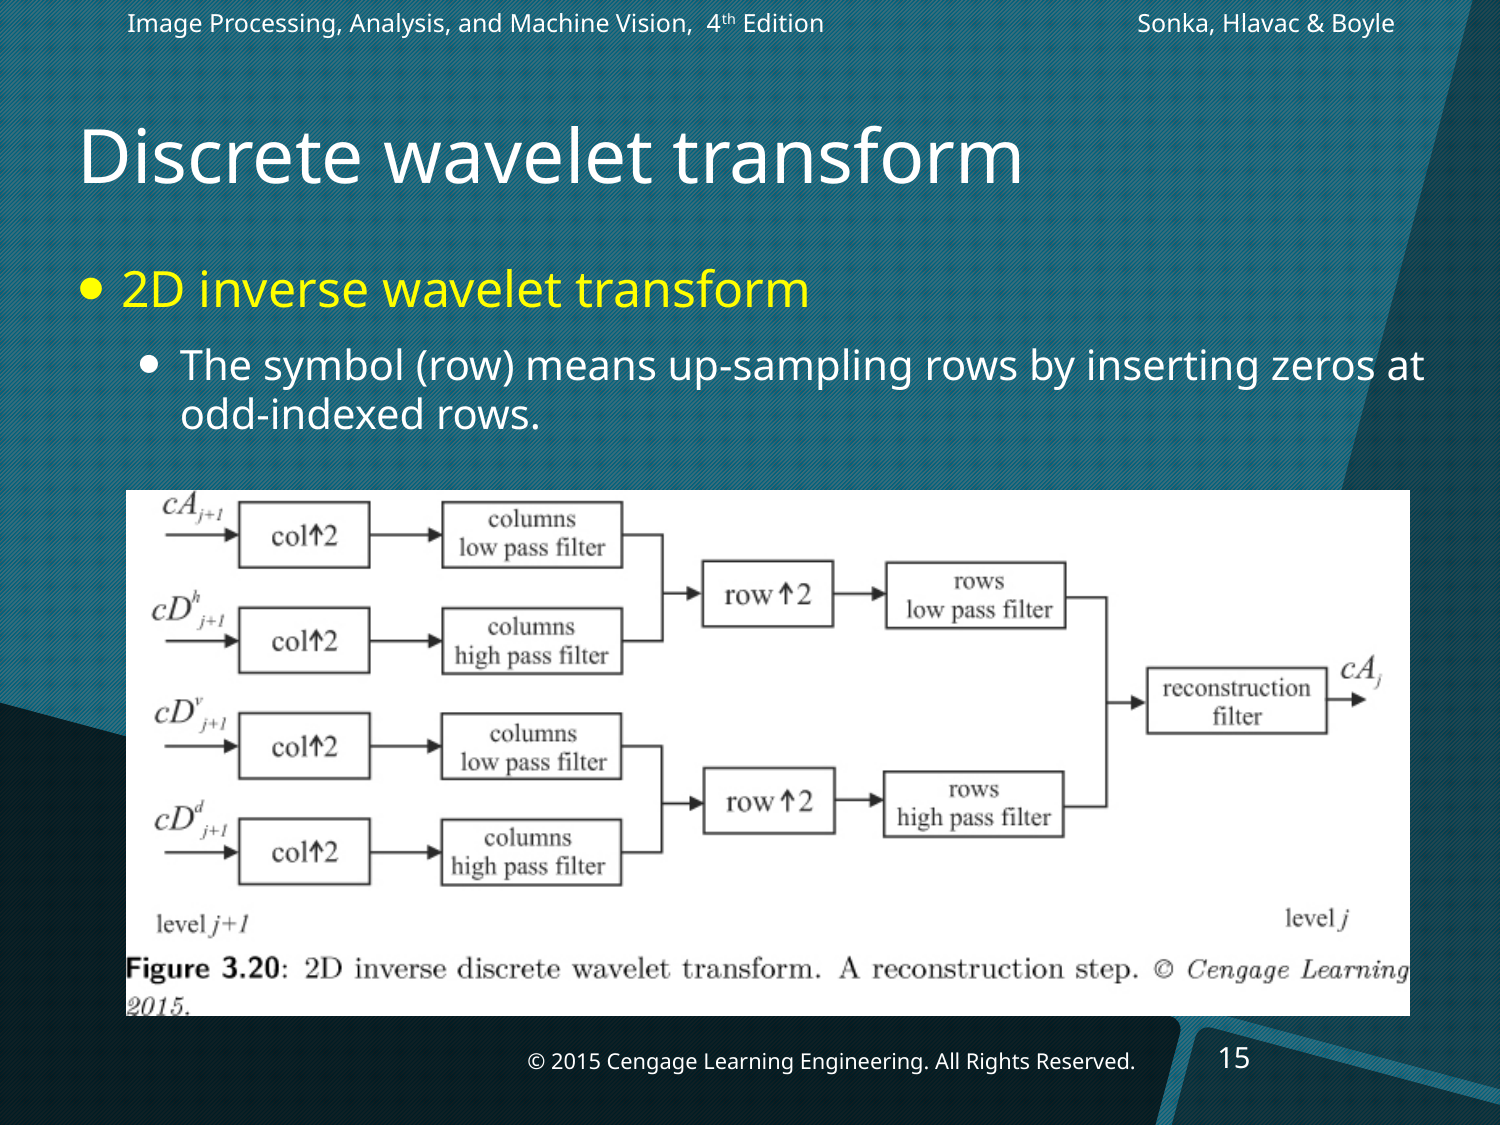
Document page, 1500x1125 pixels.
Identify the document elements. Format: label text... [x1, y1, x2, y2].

text_box Image Processing, Analysis, and Machine Vision, 4th Edition Sonka, Hlavac & Boyle [112, 0, 1413, 45]
picture [125, 491, 1410, 1016]
slide_number 15 [1202, 1024, 1463, 1094]
footer © 2015 Cengage Learning Engineering. All Rights Reserved. [512, 1032, 1163, 1093]
title Discrete wavelet transform [62, 82, 1463, 225]
